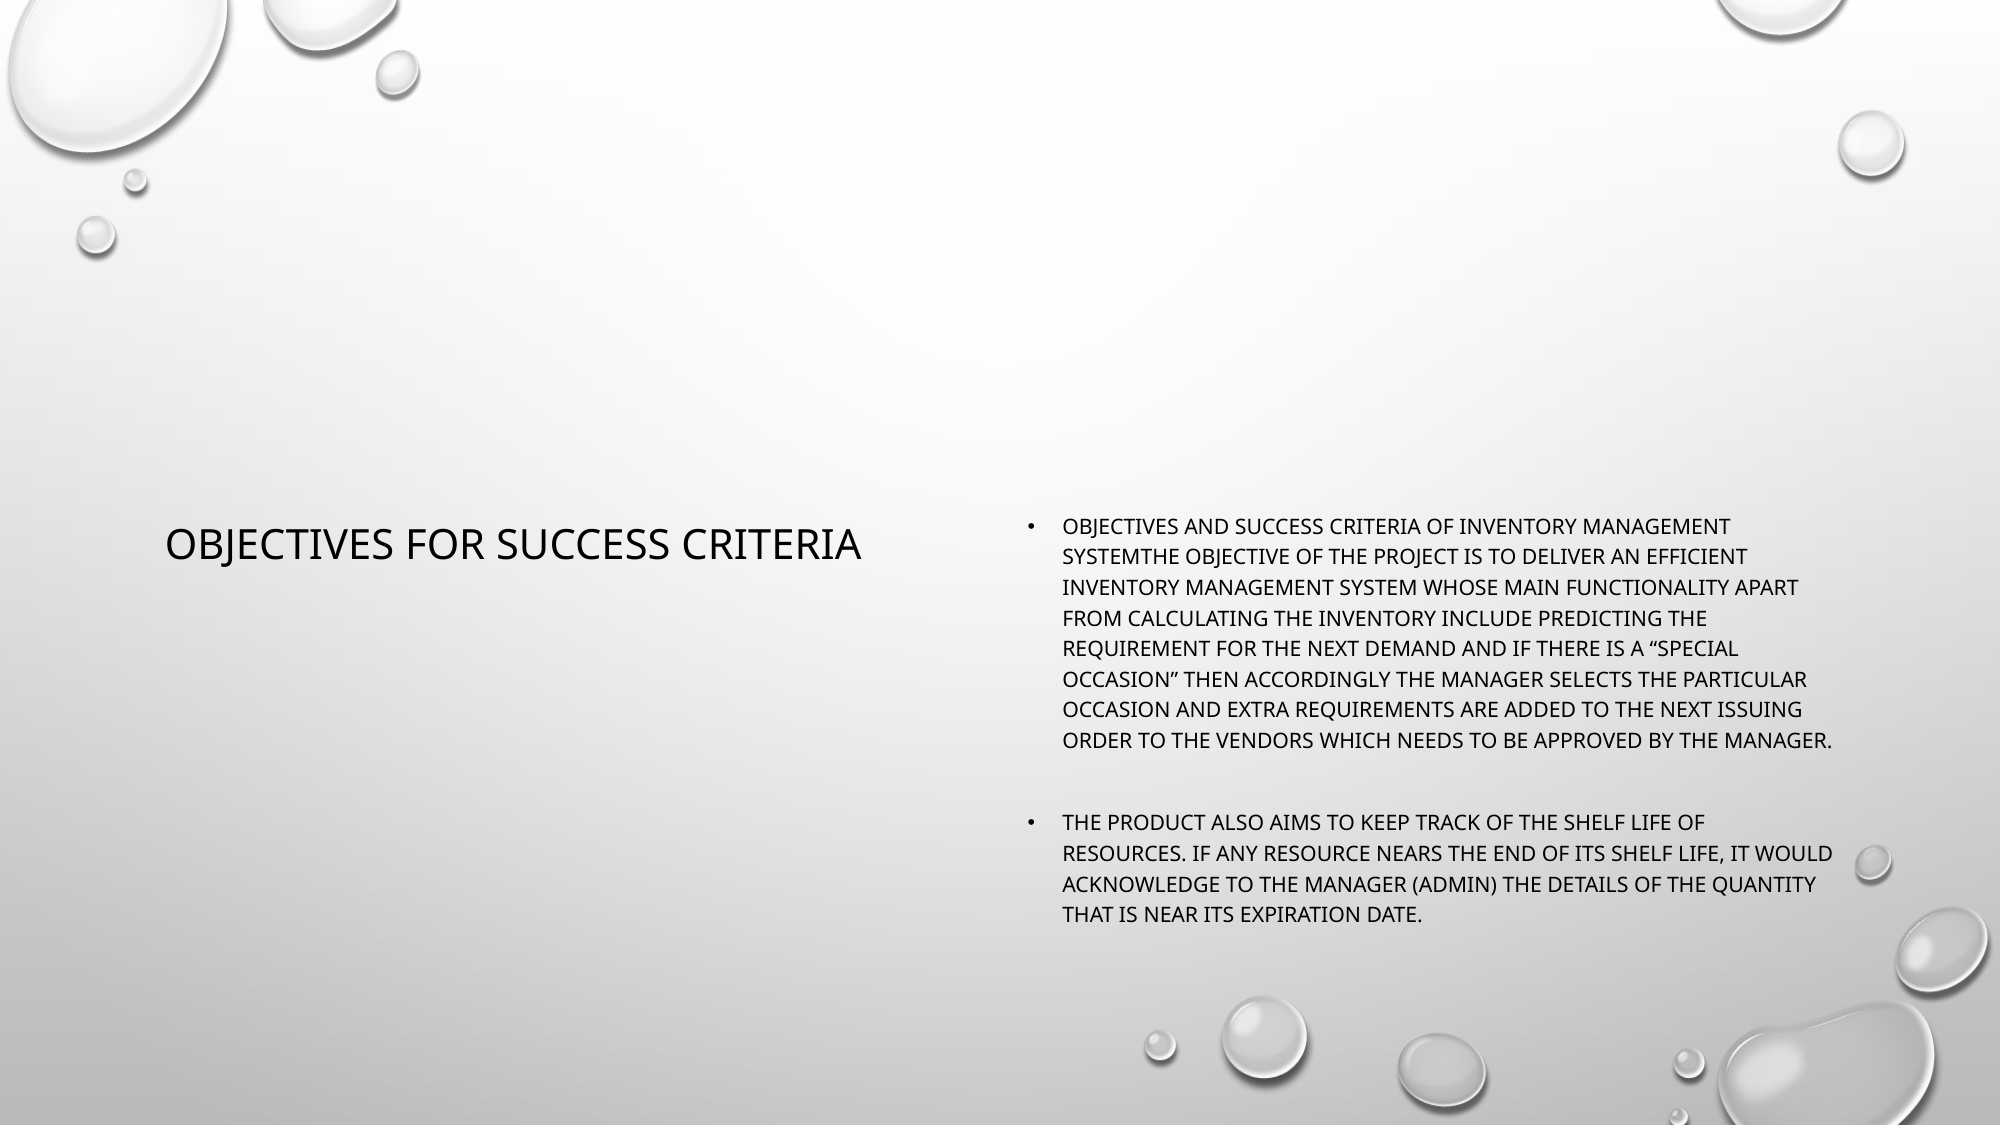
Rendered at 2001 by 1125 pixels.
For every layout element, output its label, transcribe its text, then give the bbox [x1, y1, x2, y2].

list Objectives for success criteria [149, 500, 988, 950]
picture [0, 0, 2000, 1125]
list Objectives and Success Criteria of Inventory Management SystemThe objective of the project is to deliver an efficient inventory management system whose main functionality apart from calculating the inventory include predicting the requirement for the next demand and if there is a “Special Occasion” then accordingly the manager selects the particular occasion and extra requirements are added to the next issuing order to the vendors which needs to be approved by the manager. The product also aims to keep track of the shelf life of resources. If any resource nears the end of its shelf life, it would acknowledge to the manager (admin) the details of the quantity that is near its expiration date. [1012, 500, 1850, 950]
